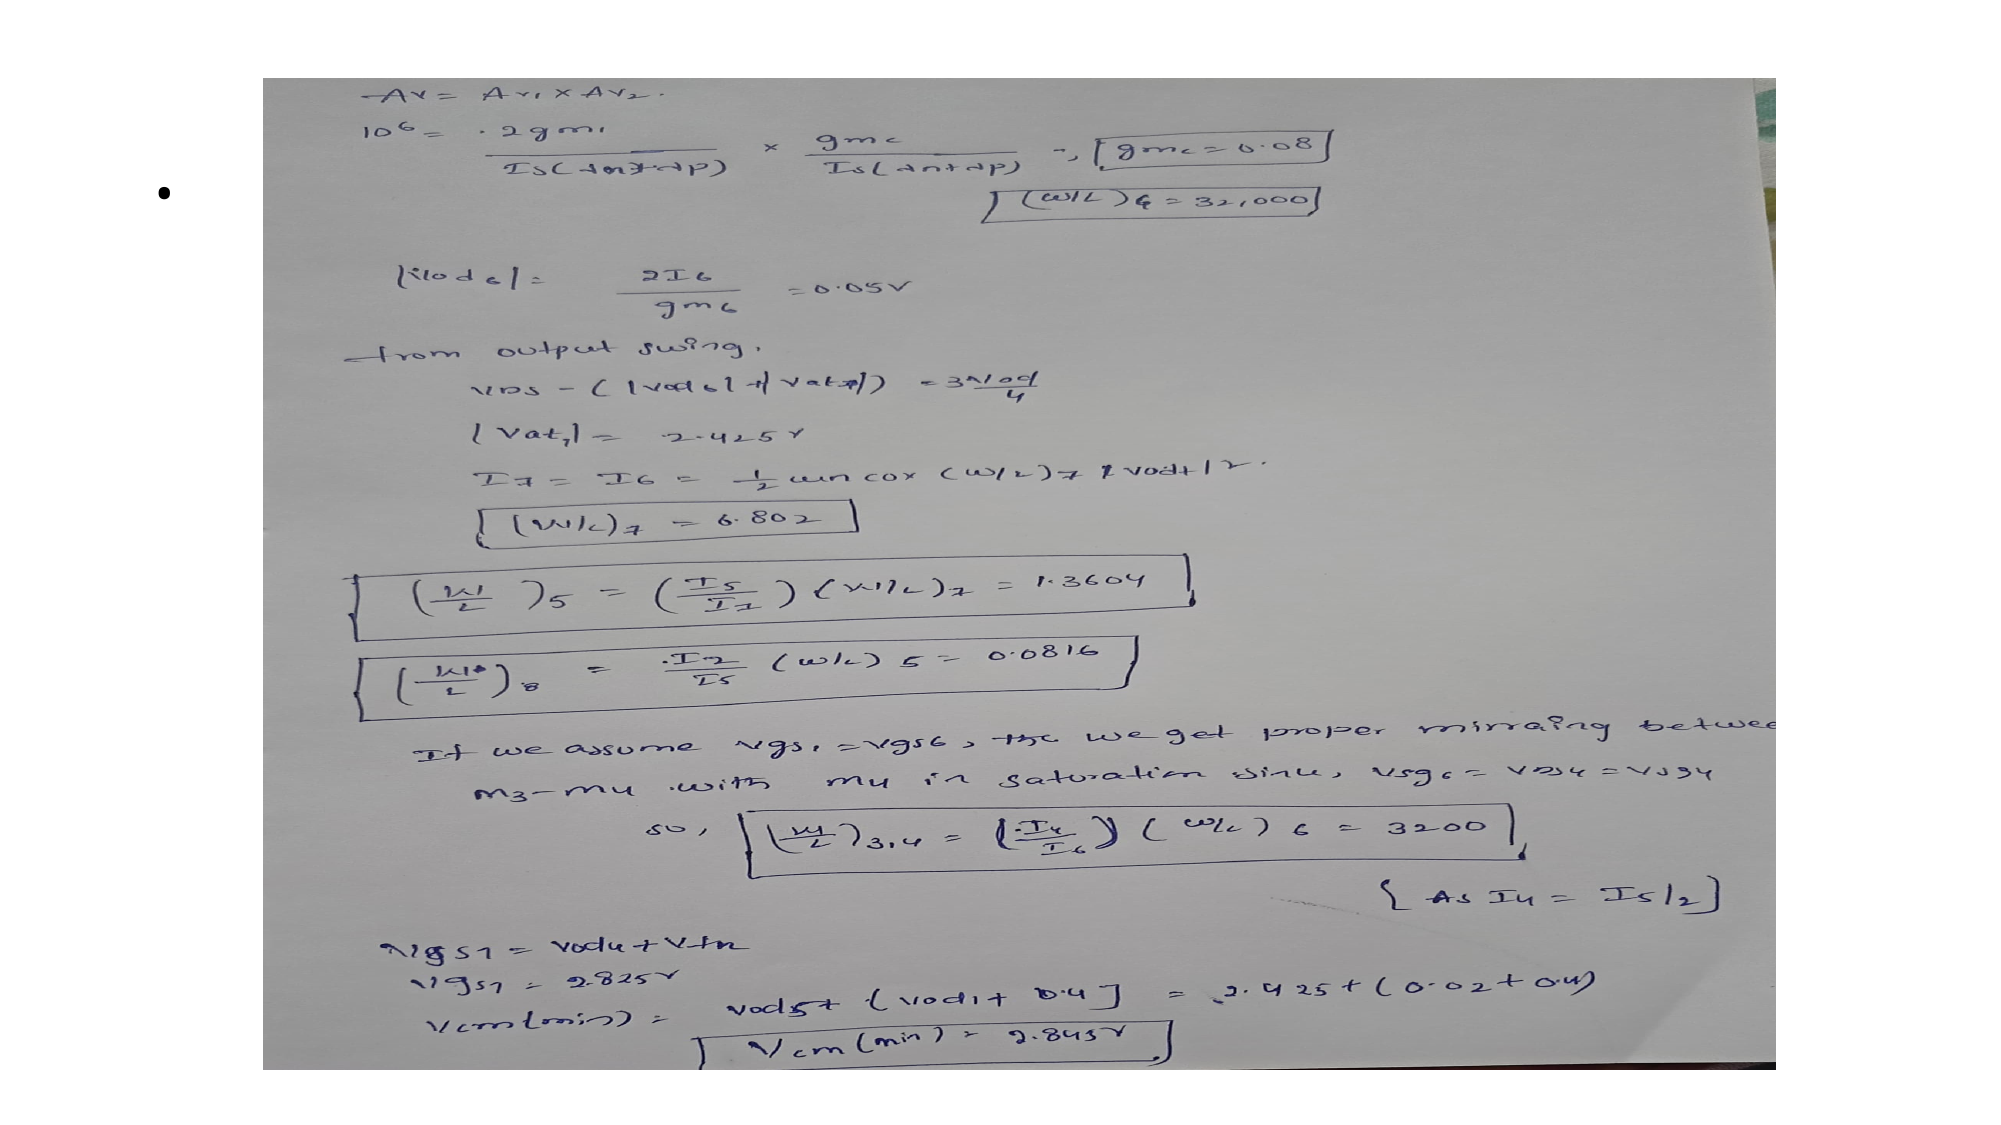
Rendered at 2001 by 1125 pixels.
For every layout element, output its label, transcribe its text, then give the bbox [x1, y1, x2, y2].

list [263, 78, 1776, 1070]
title . [137, 59, 1863, 278]
